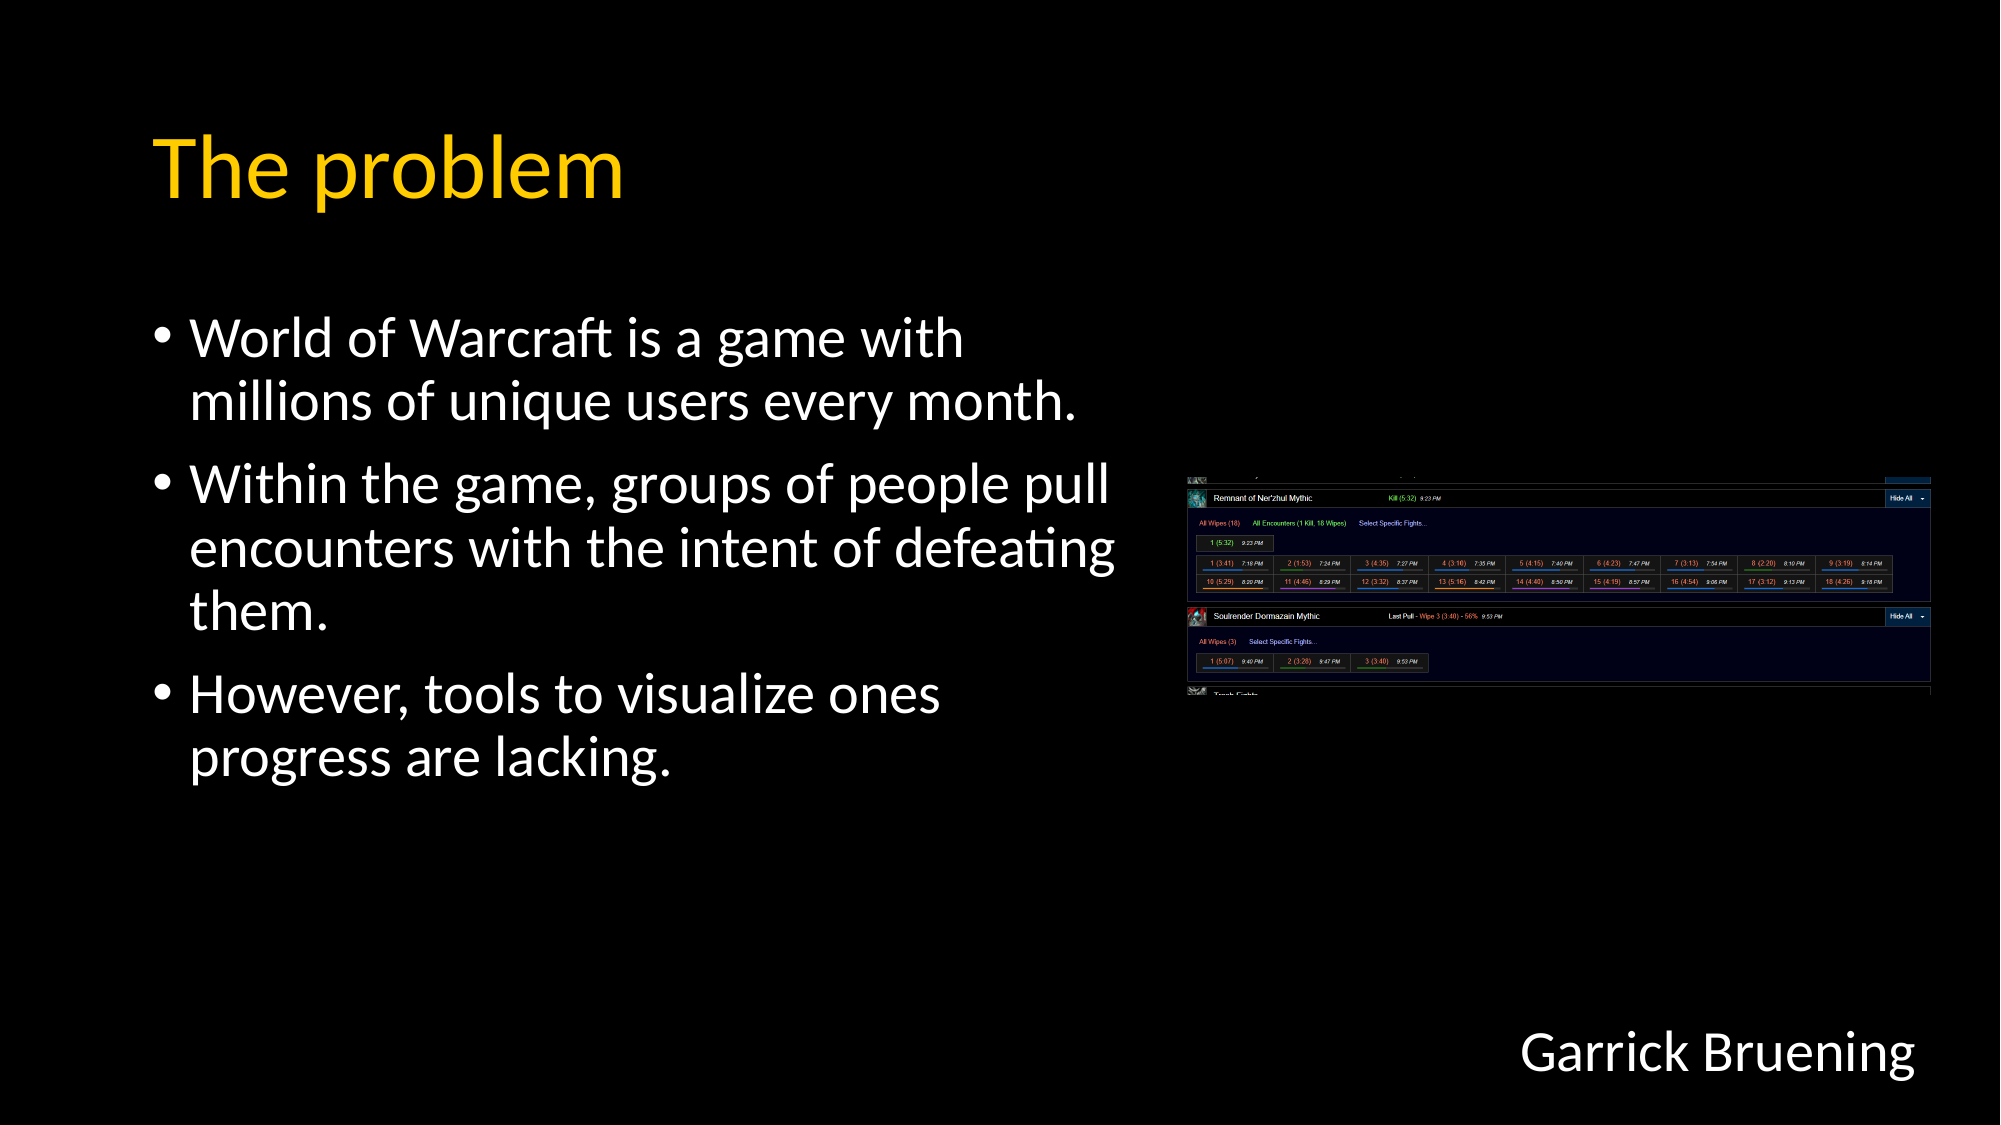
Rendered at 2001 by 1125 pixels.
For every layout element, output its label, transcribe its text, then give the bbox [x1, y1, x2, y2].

list World of Warcraft is a game with millions of unique users every month. Within the game, groups of people pull encounters with the intent of defeating them. However, tools to visualize ones progress are lacking. [137, 299, 1138, 1014]
text_box Garrick Bruening [1504, 1013, 1957, 1105]
title The problem [137, 59, 1863, 278]
picture [1162, 477, 1957, 695]
